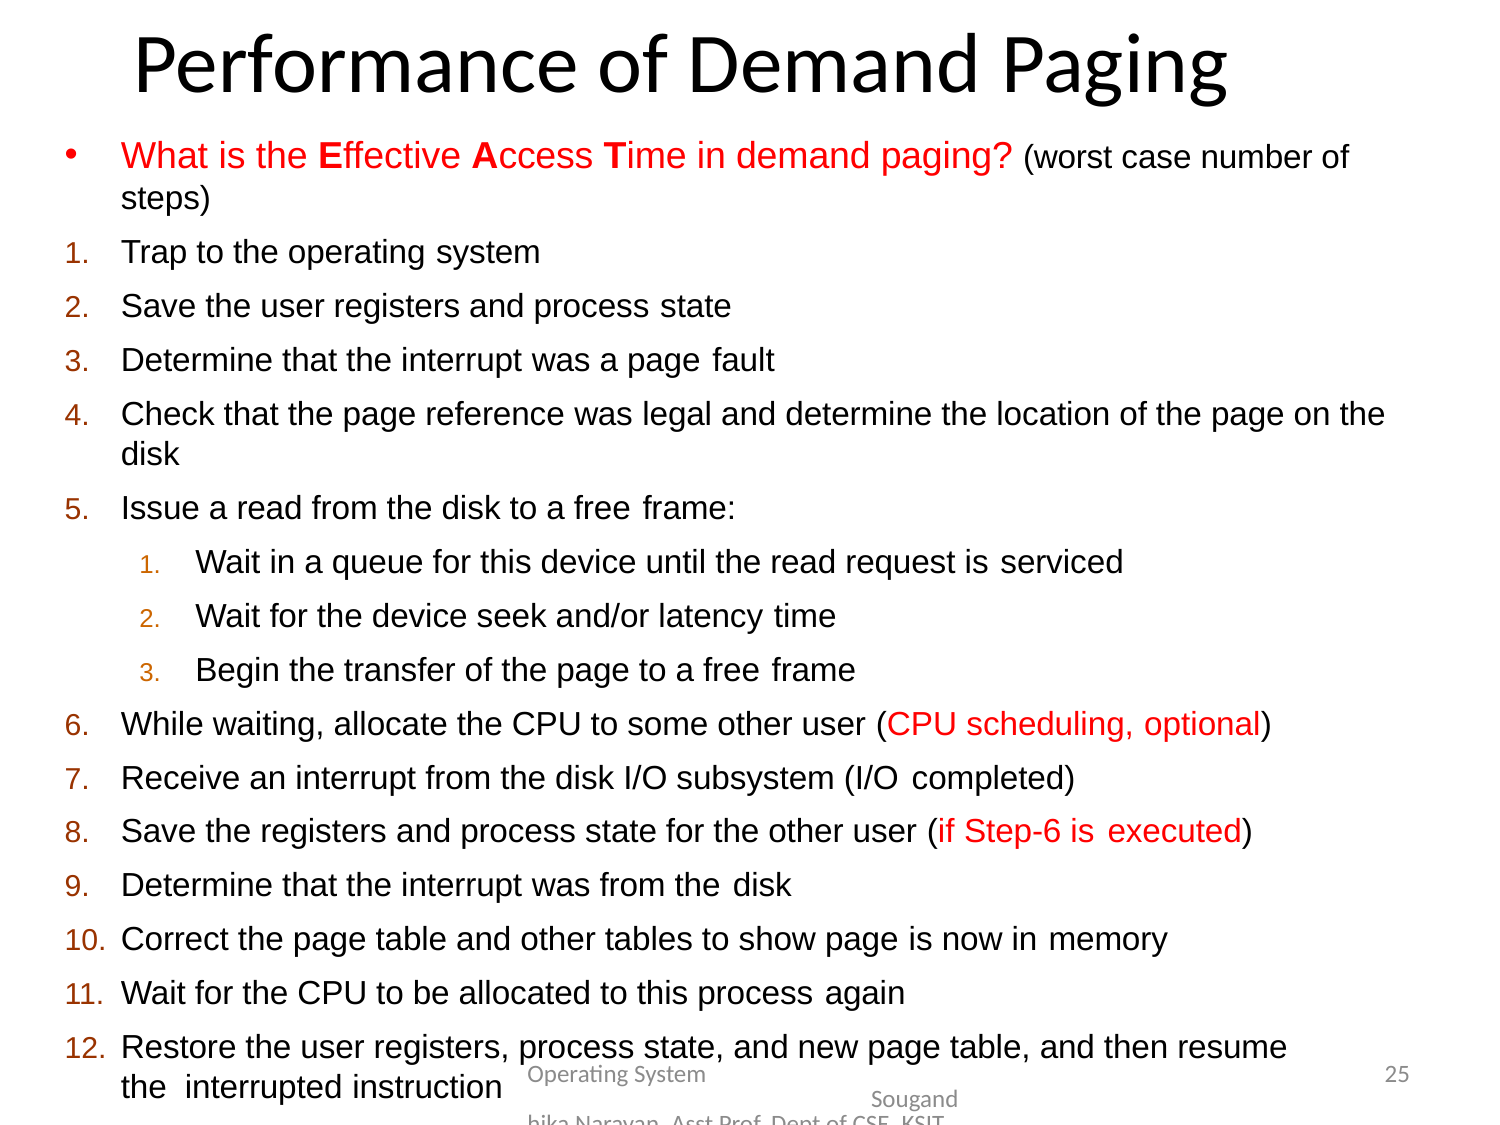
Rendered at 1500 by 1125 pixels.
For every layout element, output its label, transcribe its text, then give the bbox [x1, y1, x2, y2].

footer Operating System Sougandhika Narayan, Asst Prof, Dept of CSE, KSIT [512, 1042, 988, 1103]
title Performance of Demand Paging [75, 0, 1288, 113]
list What is the Effective Access Time in demand paging? (worst case number of steps) Trap to the operating system Save the user registers and process state Determine that the interrupt was a page fault Check that the page reference was legal and determine the location of the page on the disk Issue a read from the disk to a free frame: Wait in a queue for this device until the read request is serviced Wait for the device seek and/or latency time Begin the transfer of the page to a free frame While waiting, allocate the CPU to some other user (CPU scheduling, optional) Receive an interrupt from the disk I/O subsystem (I/O completed) Save the registers and process state for the other user (if Step-6 is executed) Determine that the interrupt was from the disk Correct the page table and other tables to show page is now in memory Wait for the CPU to be allocated to this process again Restore the user registers, process state, and new page table, and then resume the interrupted instruction [62, 113, 1438, 1106]
slide_number 25 [1074, 1042, 1425, 1103]
